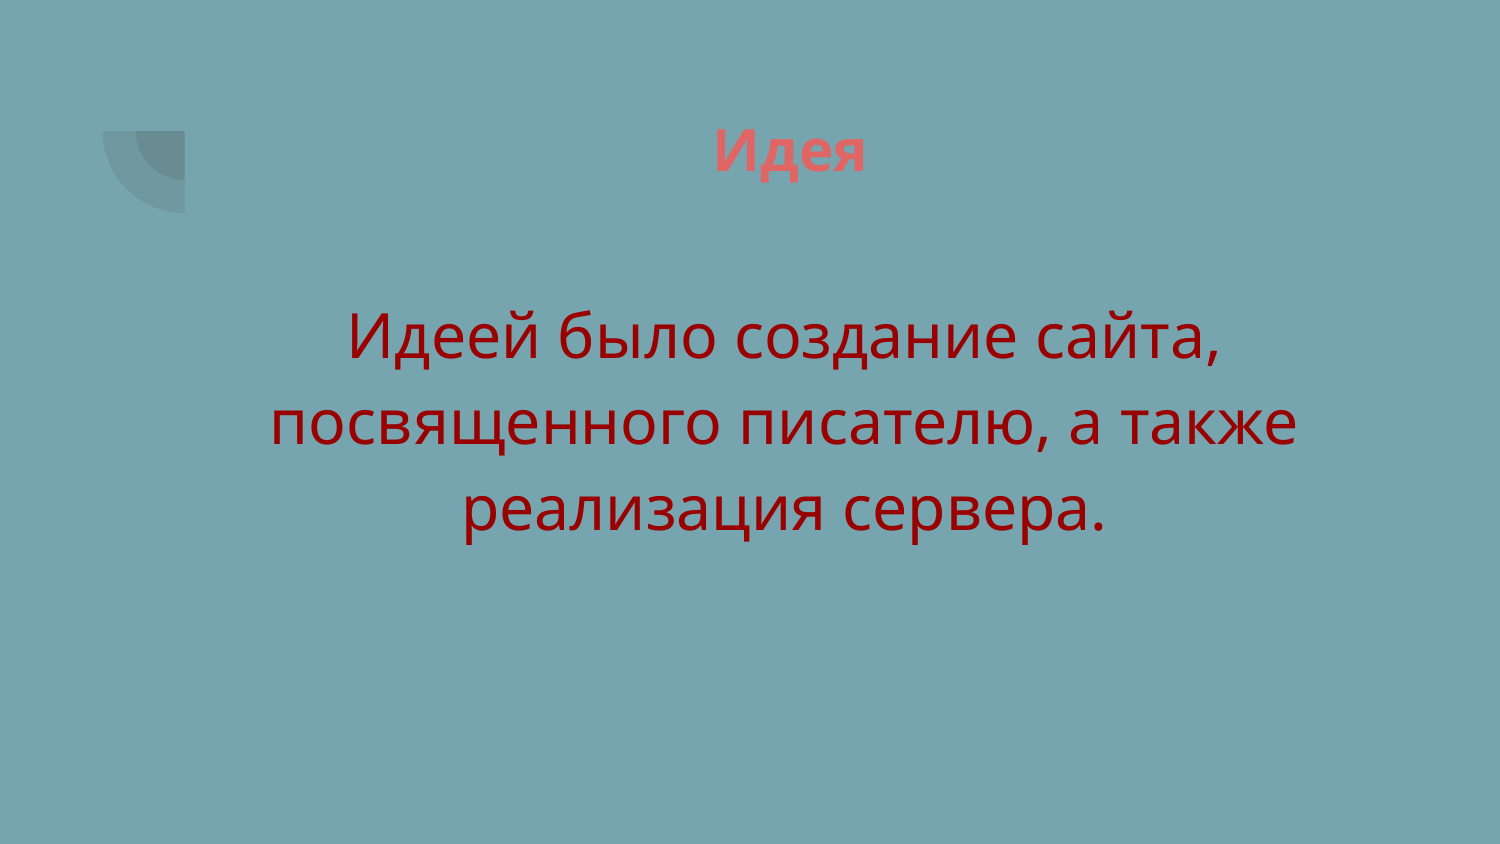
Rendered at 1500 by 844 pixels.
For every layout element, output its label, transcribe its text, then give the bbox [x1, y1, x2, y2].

title Идея [213, 98, 1368, 263]
list Идеей было создание сайта, посвященного писателю, а также реализация сервера. [208, 269, 1362, 687]
